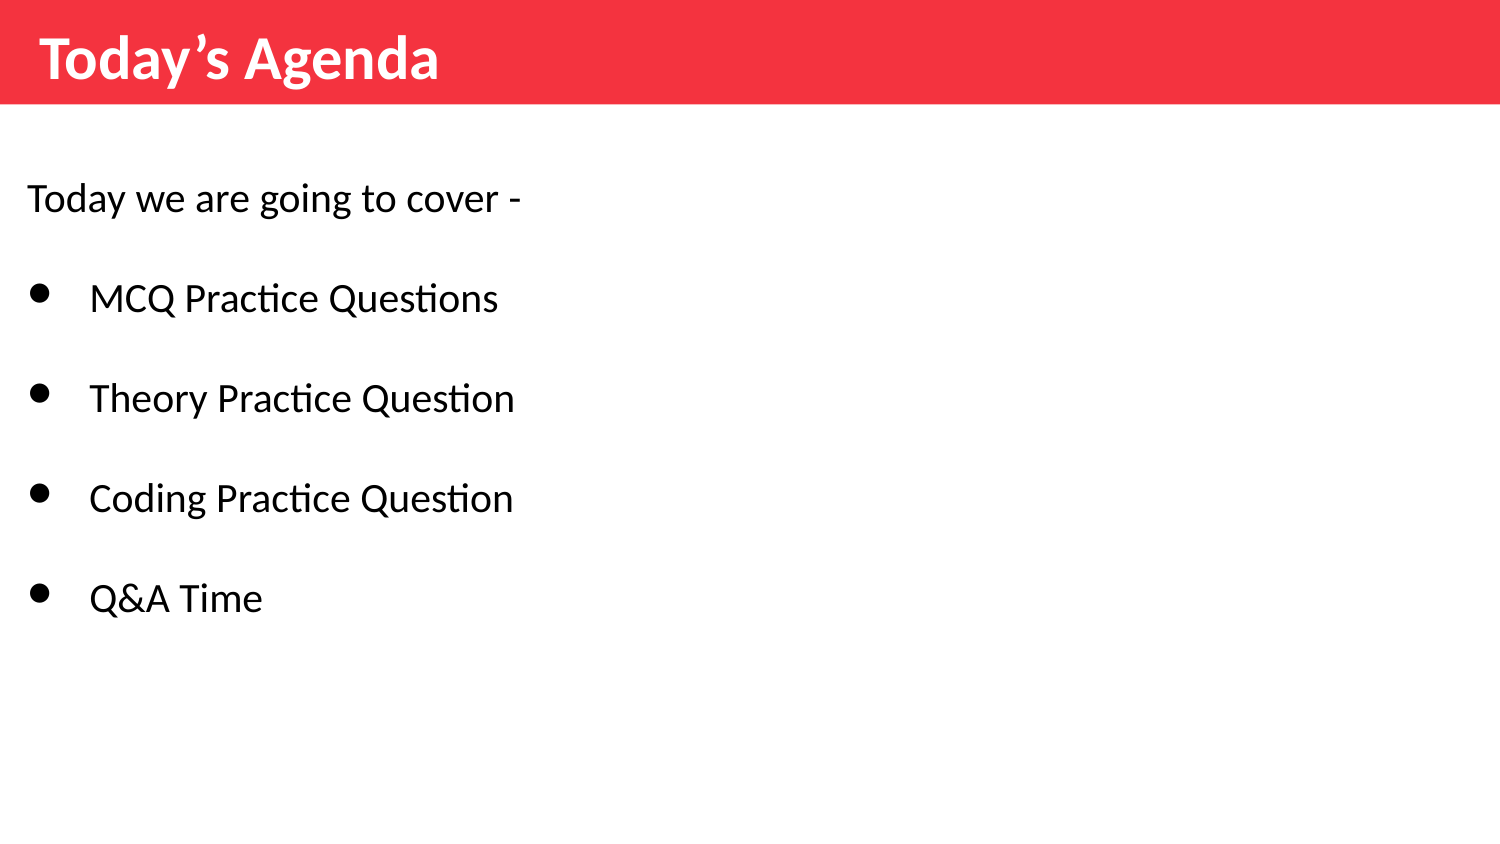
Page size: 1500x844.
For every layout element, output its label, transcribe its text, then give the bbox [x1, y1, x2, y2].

text_box Today we are going to cover - MCQ Practice Questions Theory Practice Question Coding Practice Question Q&A Time [0, 105, 1497, 844]
text_box Today’s Agenda [24, 2, 563, 138]
text_box [0, 0, 1500, 105]
